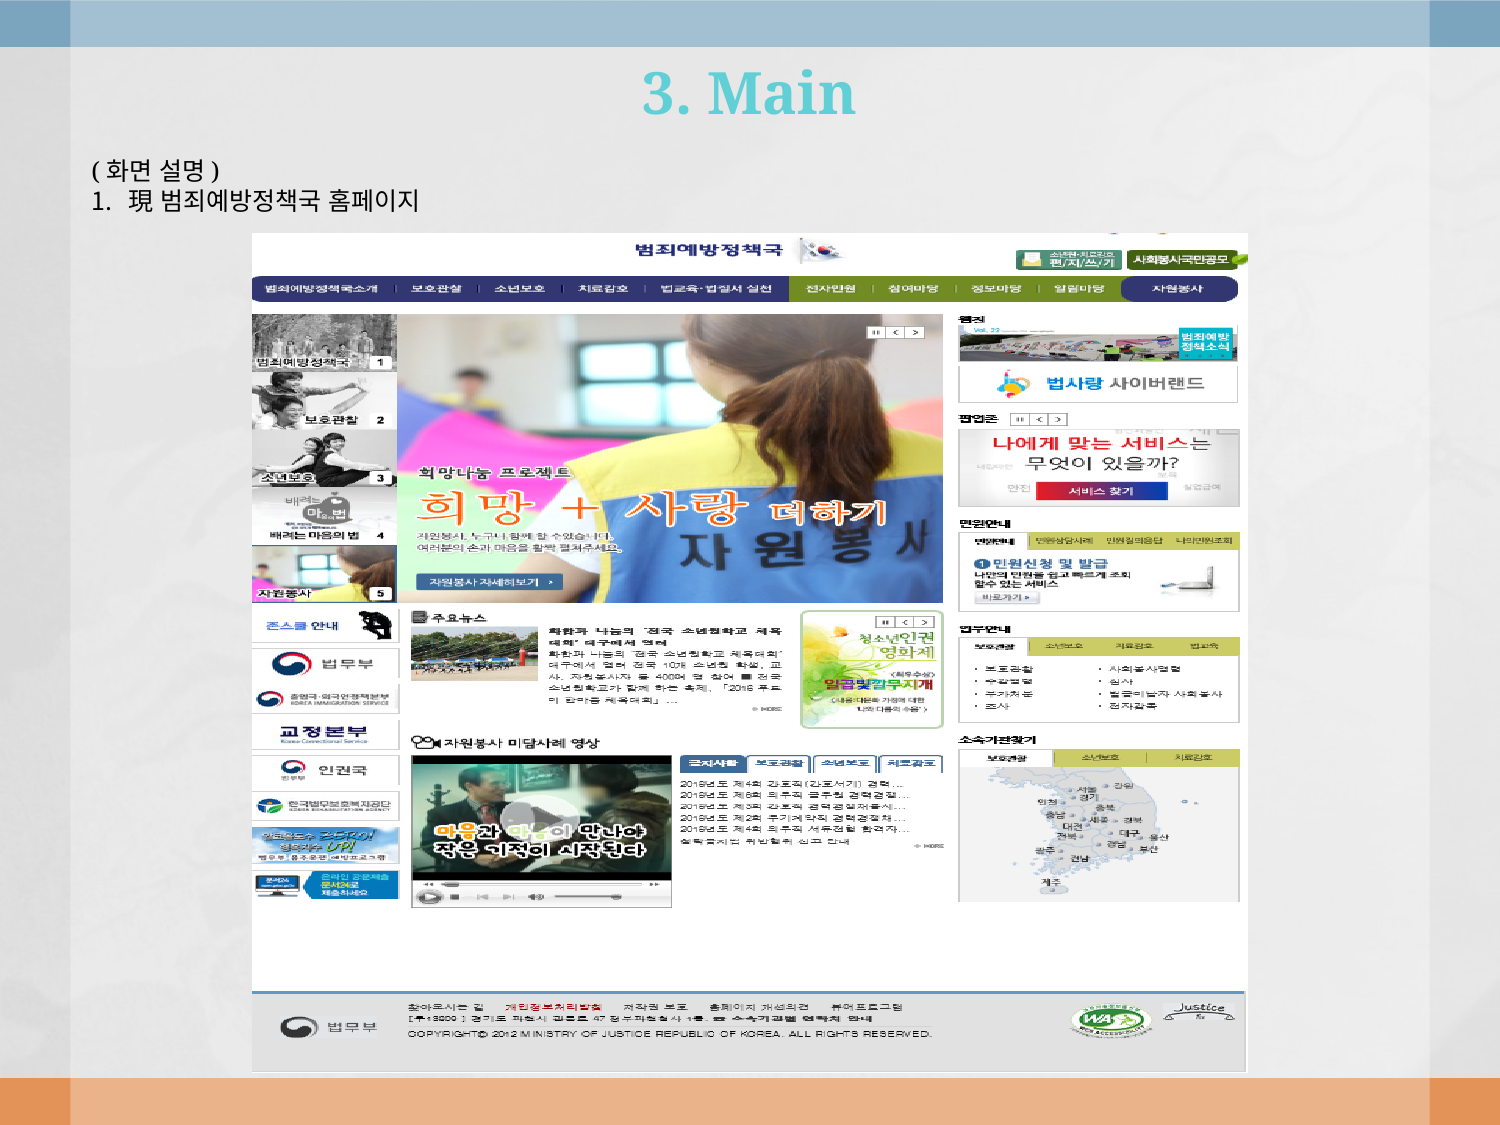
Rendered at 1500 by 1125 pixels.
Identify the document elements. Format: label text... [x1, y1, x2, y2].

text_box 3. Main [147, 68, 1353, 114]
picture [252, 233, 1248, 1073]
text_box (화면 설명) 現 범죄예방정책국 홈페이지 [76, 137, 1411, 234]
